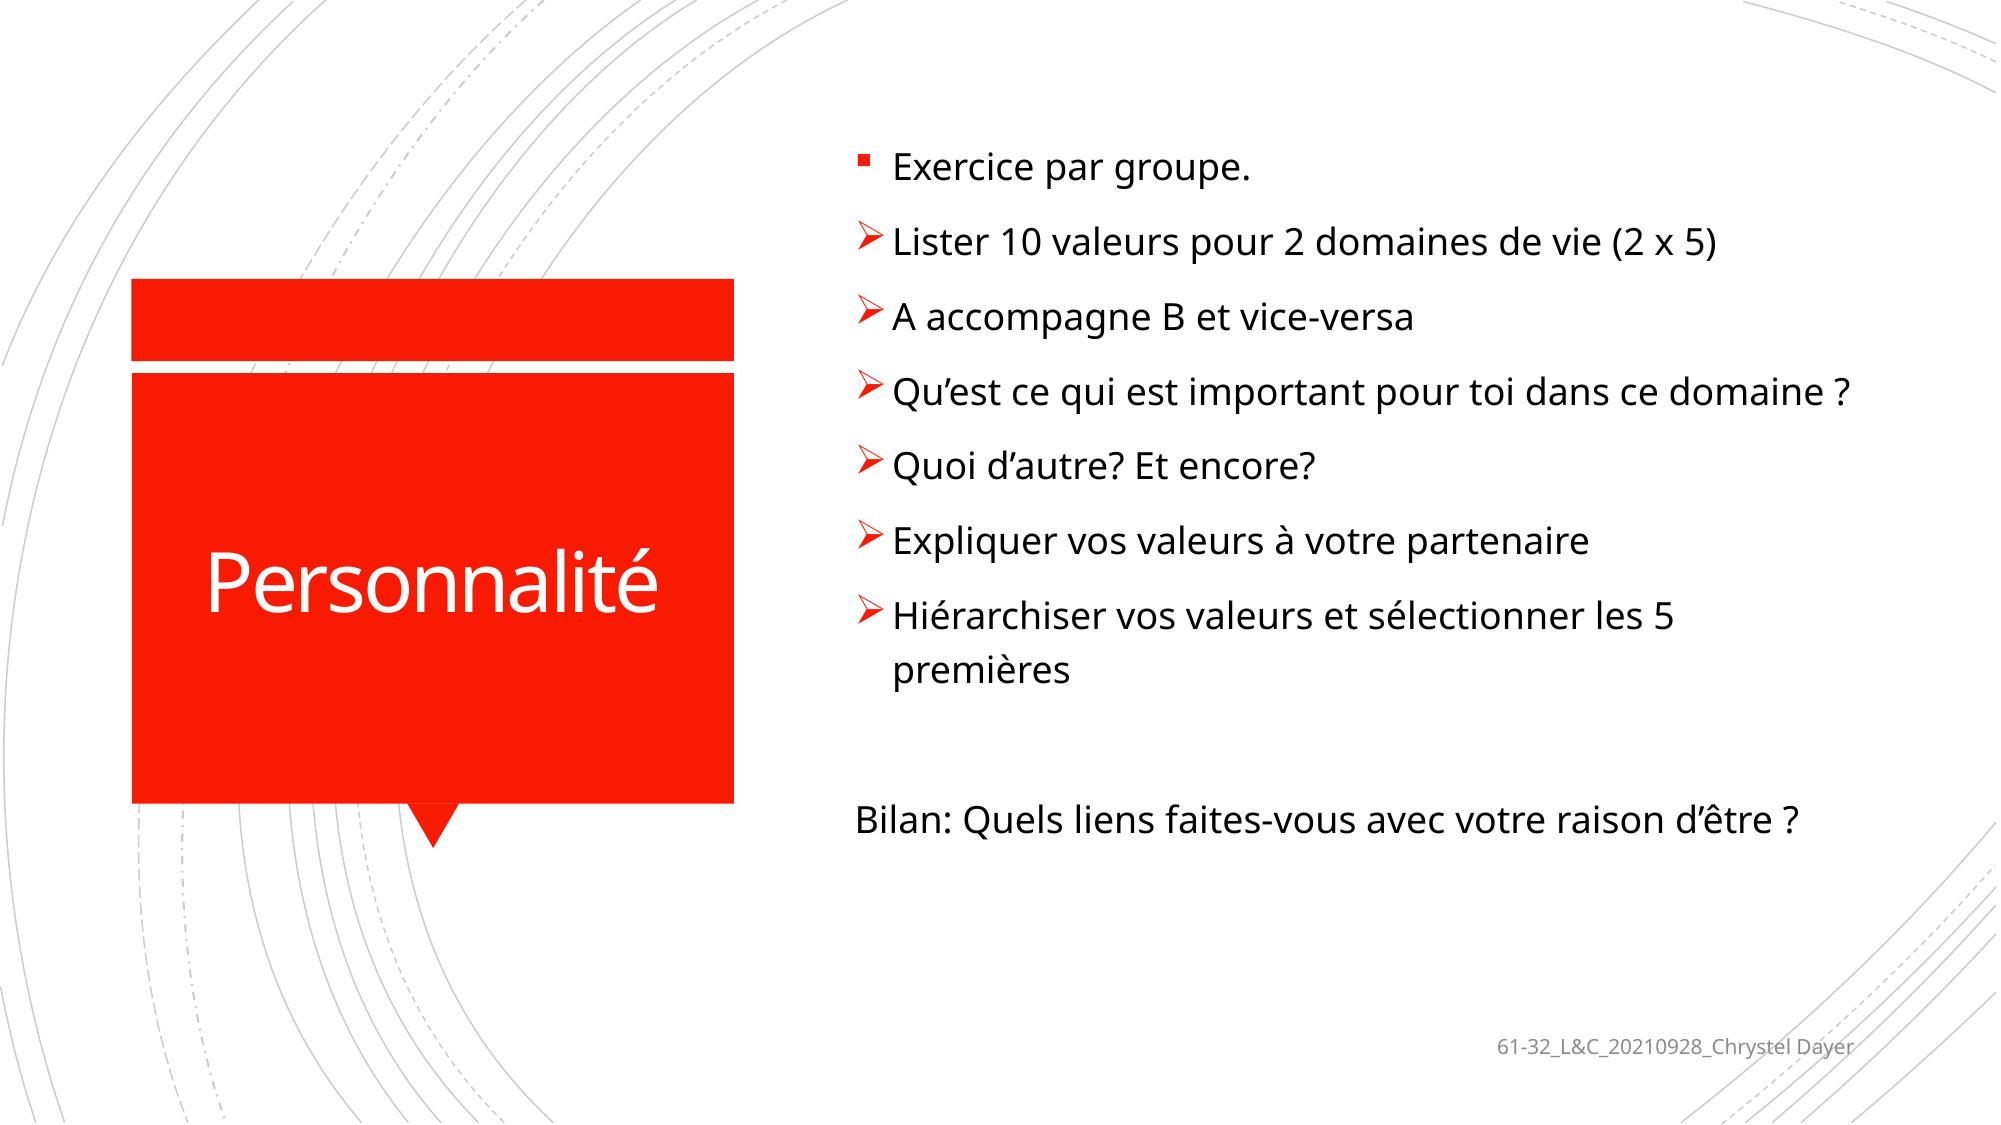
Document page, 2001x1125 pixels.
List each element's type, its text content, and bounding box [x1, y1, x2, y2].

title Personnalité [145, 385, 720, 789]
list Exercice par groupe. Lister 10 valeurs pour 2 domaines de vie (2 x 5) A accompagne B et vice-versa Qu’est ce qui est important pour toi dans ce domaine ? Quoi d’autre? Et encore? Expliquer vos valeurs à votre partenaire Hiérarchiser vos valeurs et sélectionner les 5 premières Bilan: Quels liens faites-vous avec votre raison d’être ? [839, 131, 1871, 993]
footer 61-32_L&C_20210928_Chrystel Dayer [131, 1021, 1869, 1074]
